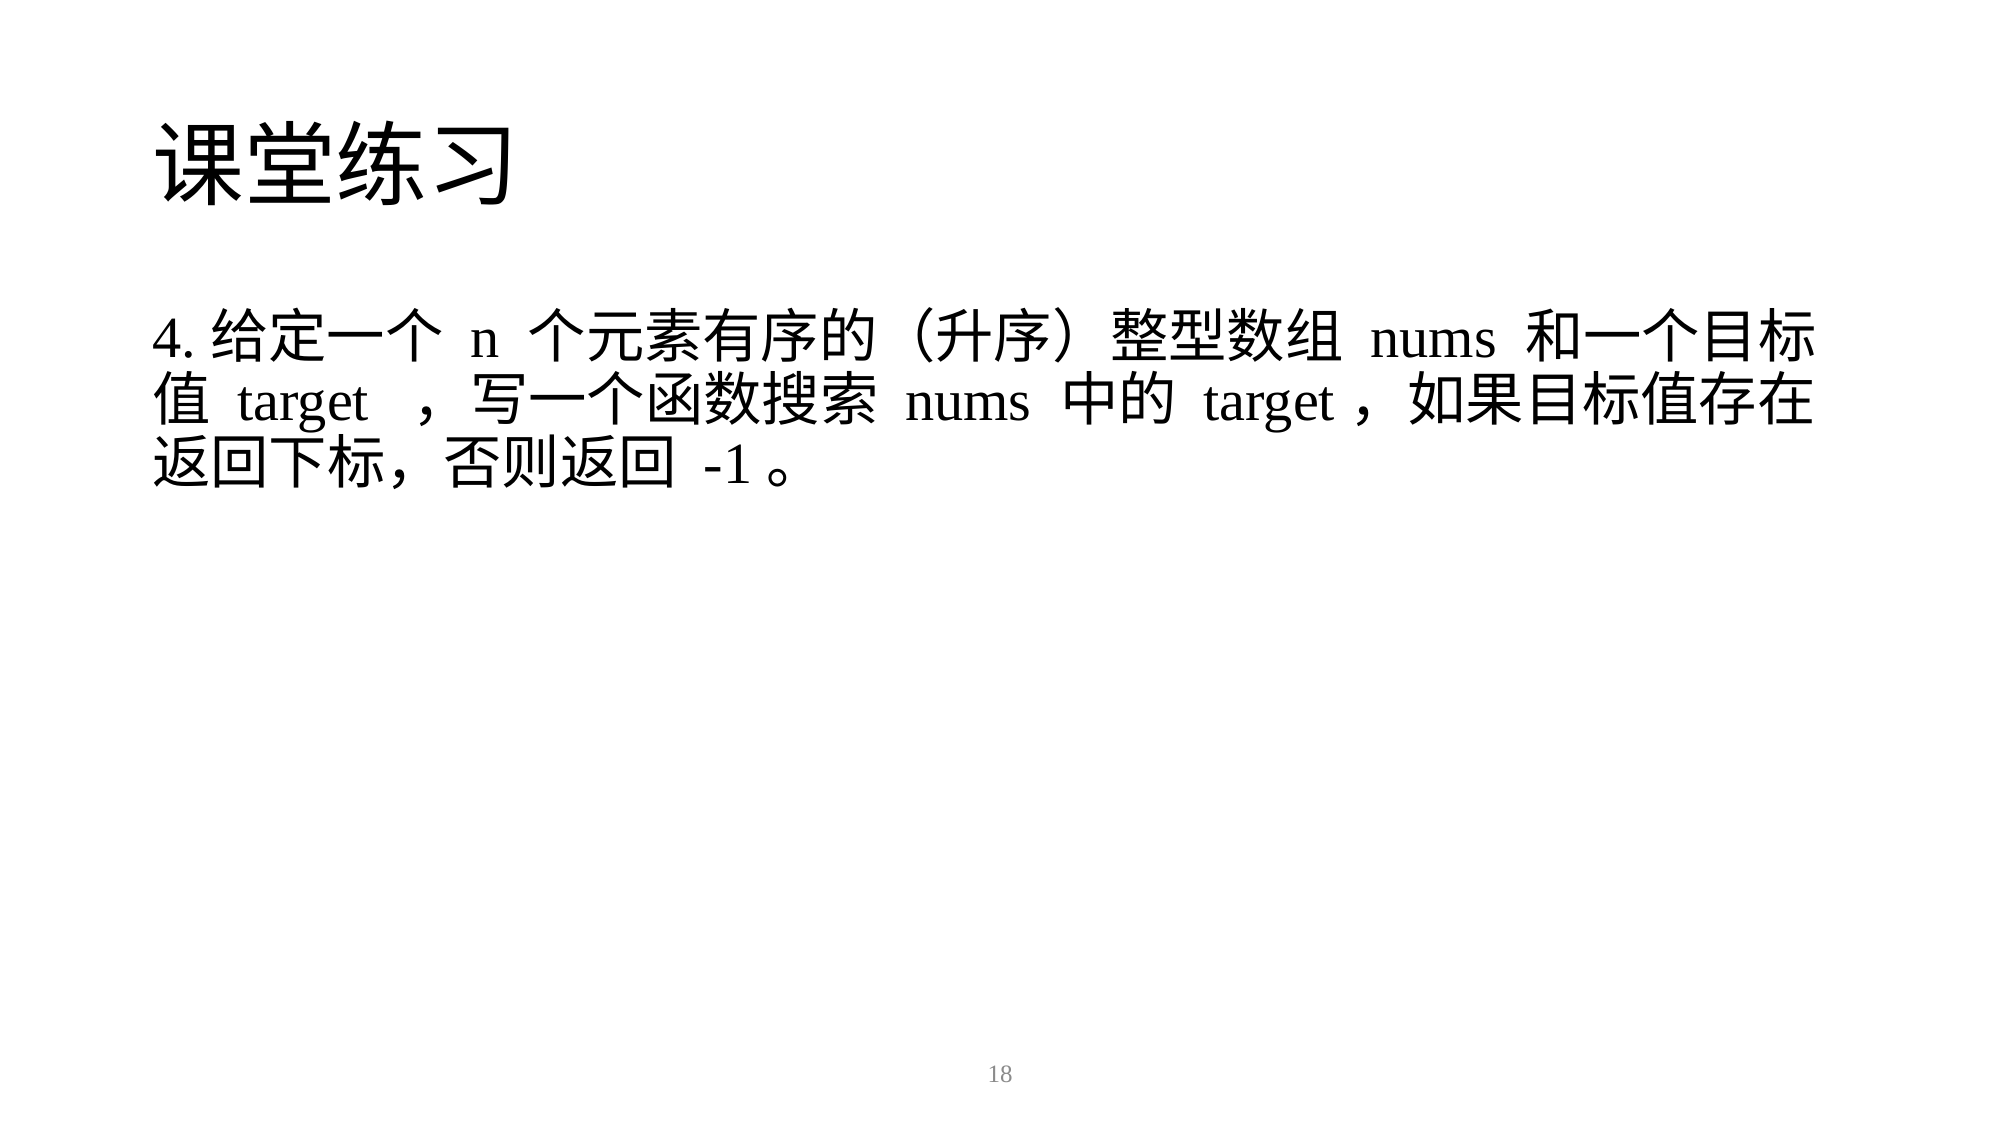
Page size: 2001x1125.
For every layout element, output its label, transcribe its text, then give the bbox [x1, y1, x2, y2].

title 课堂练习 [137, 59, 1863, 278]
list 4.给定一个 n 个元素有序的（升序）整型数组 nums 和一个目标值 target ，写一个函数搜索 nums 中的 target，如果目标值存在返回下标，否则返回 -1。 [137, 299, 1863, 1014]
slide_number 18 [938, 1042, 1062, 1103]
